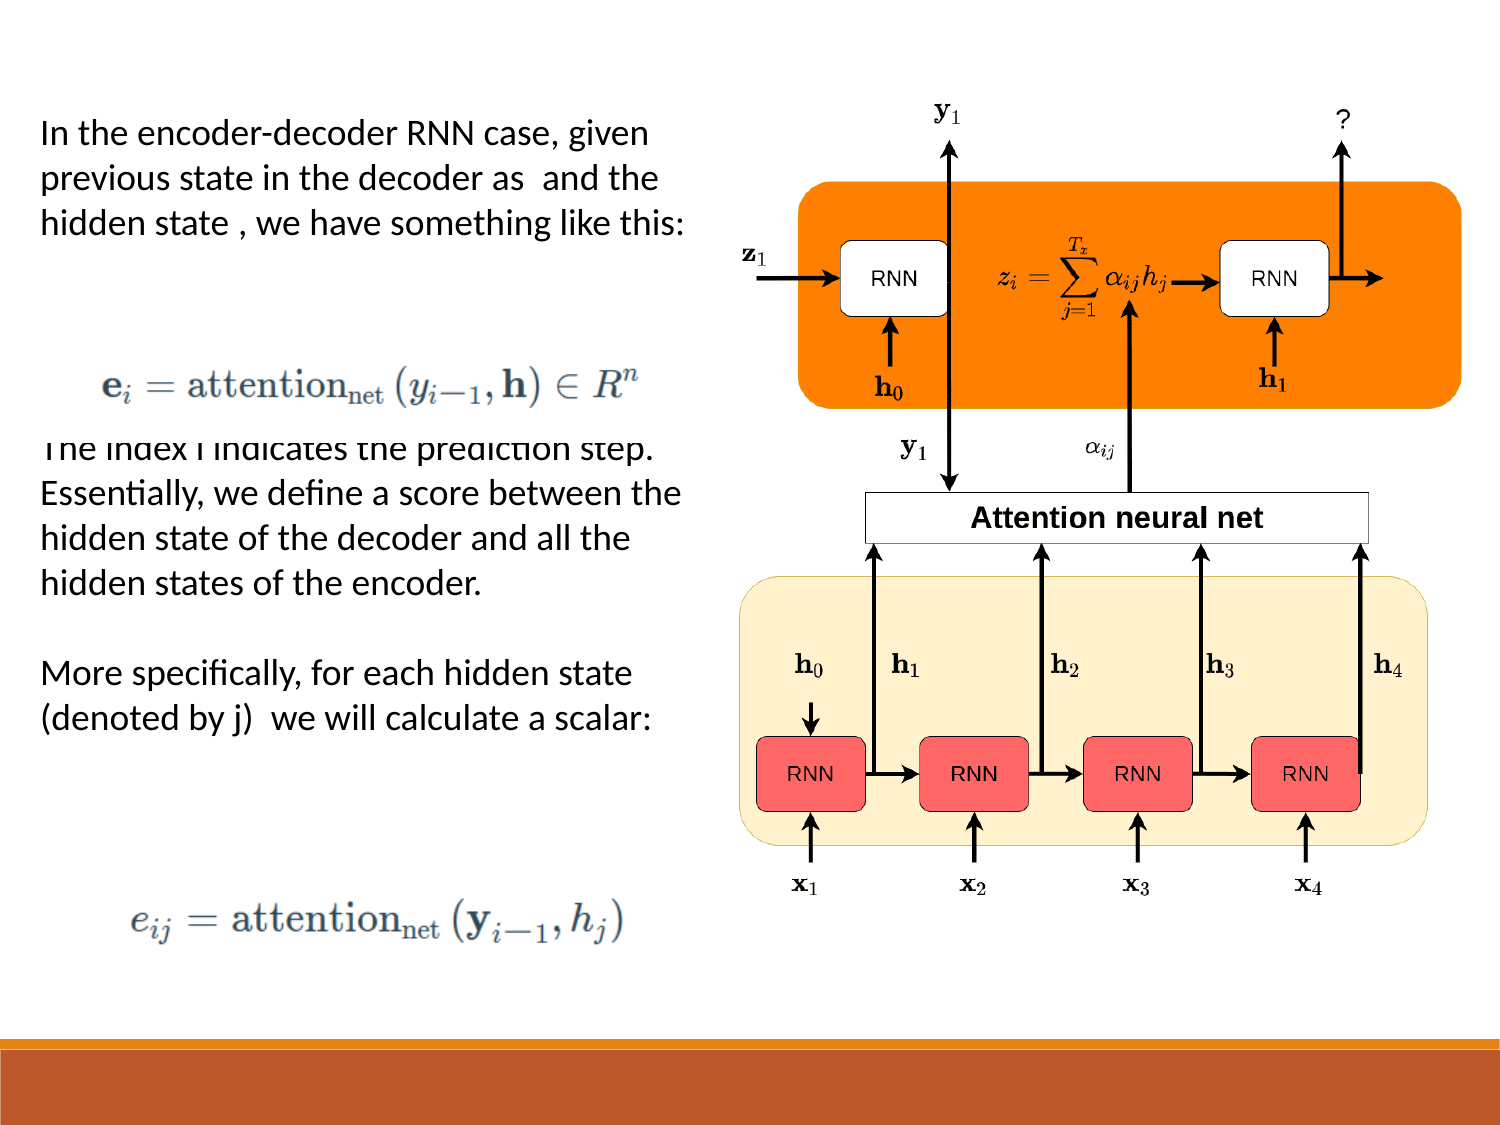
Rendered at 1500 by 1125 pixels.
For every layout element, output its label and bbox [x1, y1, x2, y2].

picture [9, 71, 1463, 974]
